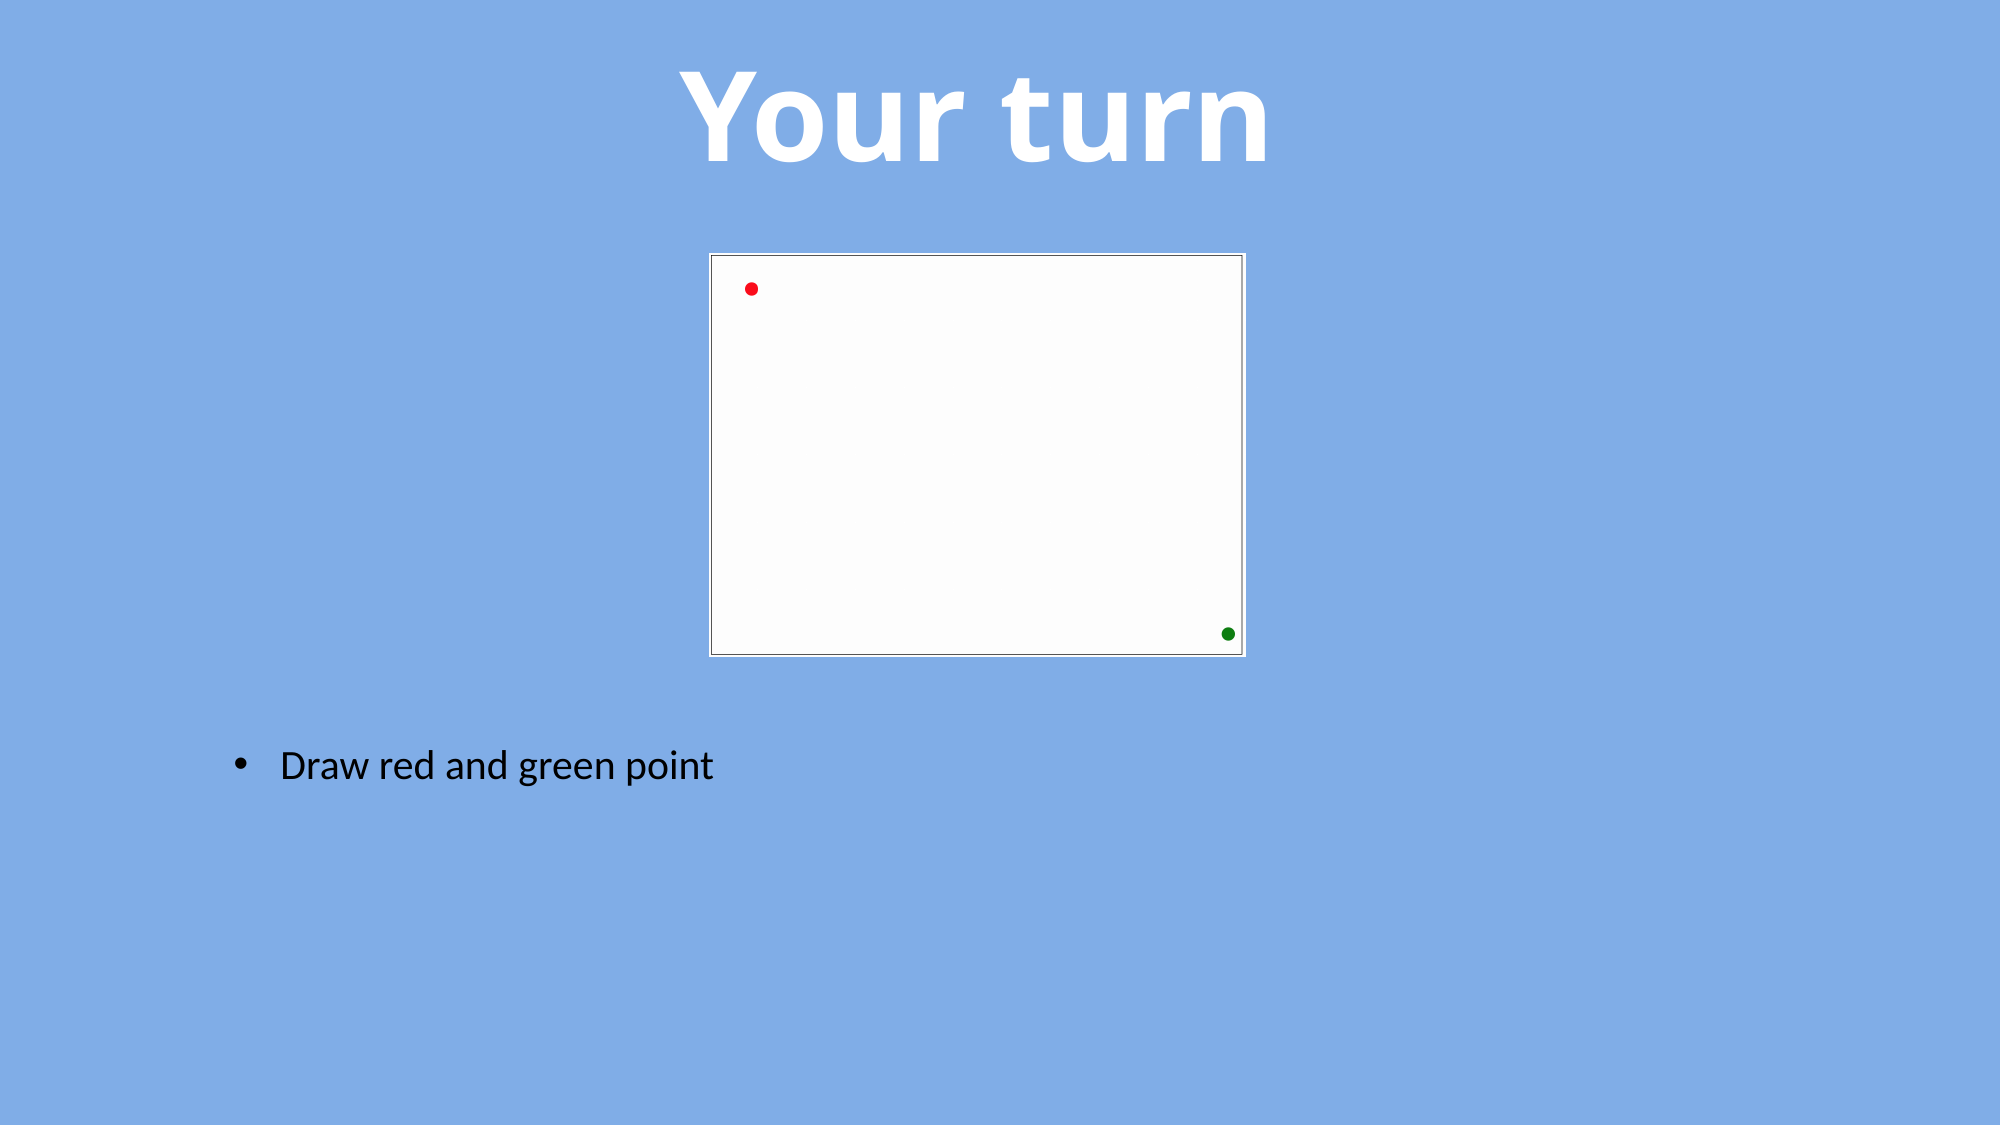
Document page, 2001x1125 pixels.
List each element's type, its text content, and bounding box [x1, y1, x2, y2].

text_box Your turn [0, 28, 1978, 194]
picture [709, 253, 1246, 657]
text_box Draw red and green point [218, 730, 1658, 796]
